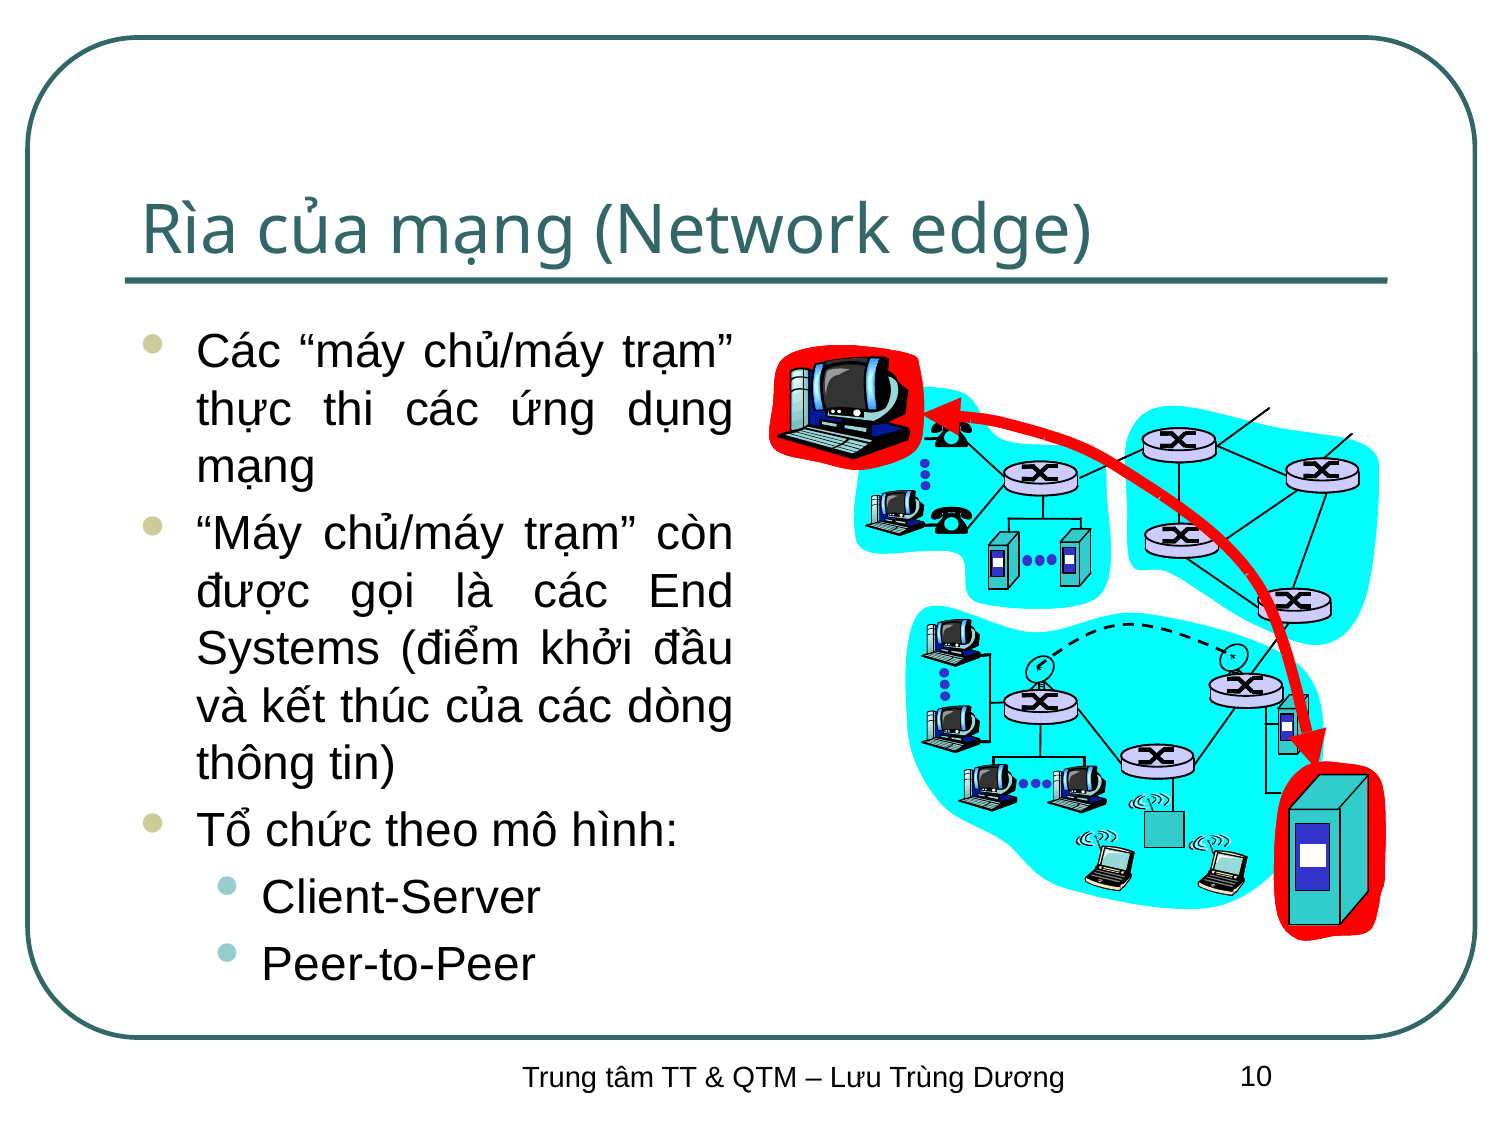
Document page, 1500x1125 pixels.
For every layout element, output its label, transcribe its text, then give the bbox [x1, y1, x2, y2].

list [768, 344, 1388, 943]
list Các “máy chủ/máy trạm” thực thi các ứng dụng mạng “Máy chủ/máy trạm” còn được gọi là các End Systems (điểm khởi đầu và kết thúc của các dòng thông tin) Tổ chức theo mô hình: Client-Server Peer-to-Peer [125, 312, 750, 1025]
footer Trung tâm TT & QTM – Lưu Trùng Dương [462, 1050, 1125, 1125]
title Rìa của mạng (Network edge) [125, 87, 1388, 275]
slide_number 10 [1125, 1050, 1388, 1125]
